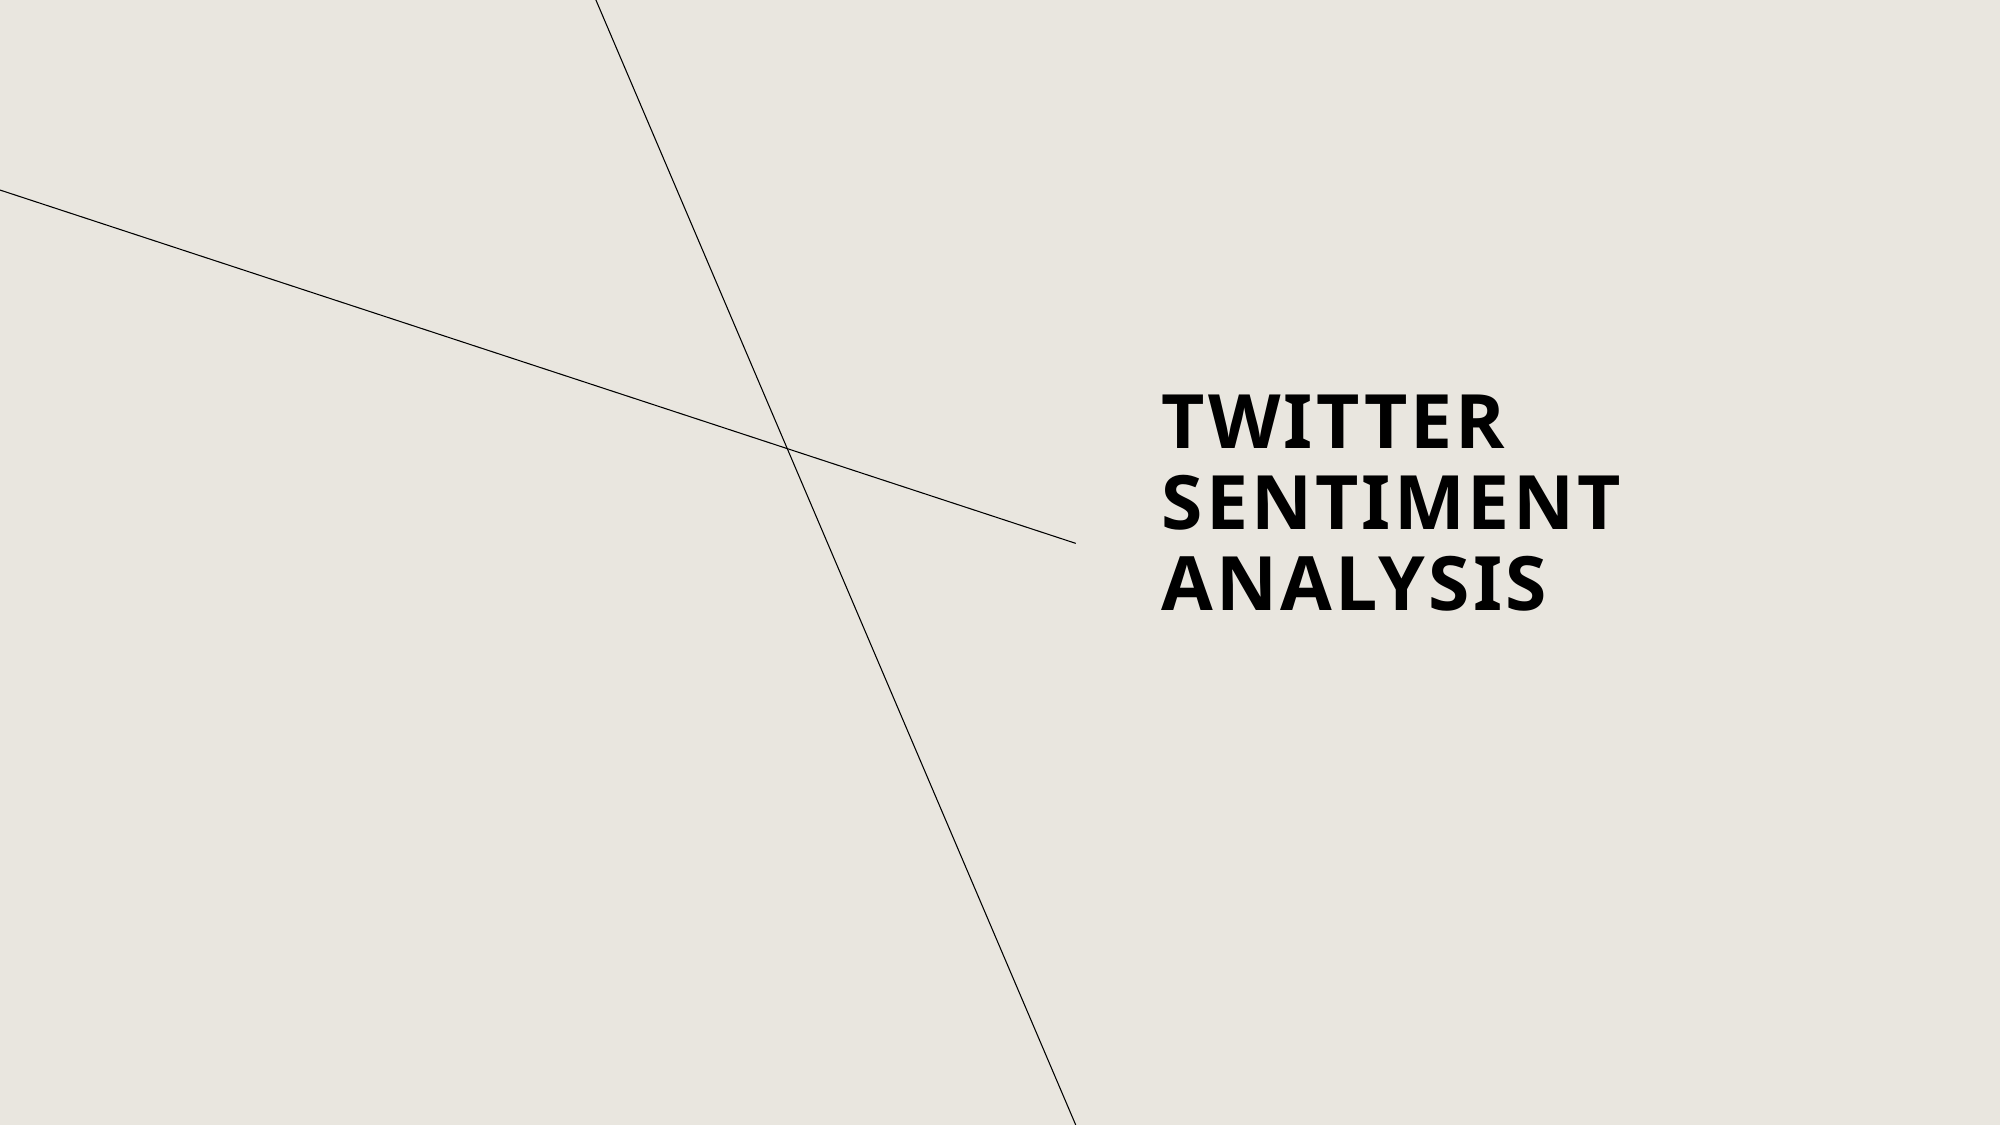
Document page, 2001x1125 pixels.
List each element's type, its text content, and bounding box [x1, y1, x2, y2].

title Twitter Sentiment Analysis [1146, 79, 2000, 634]
